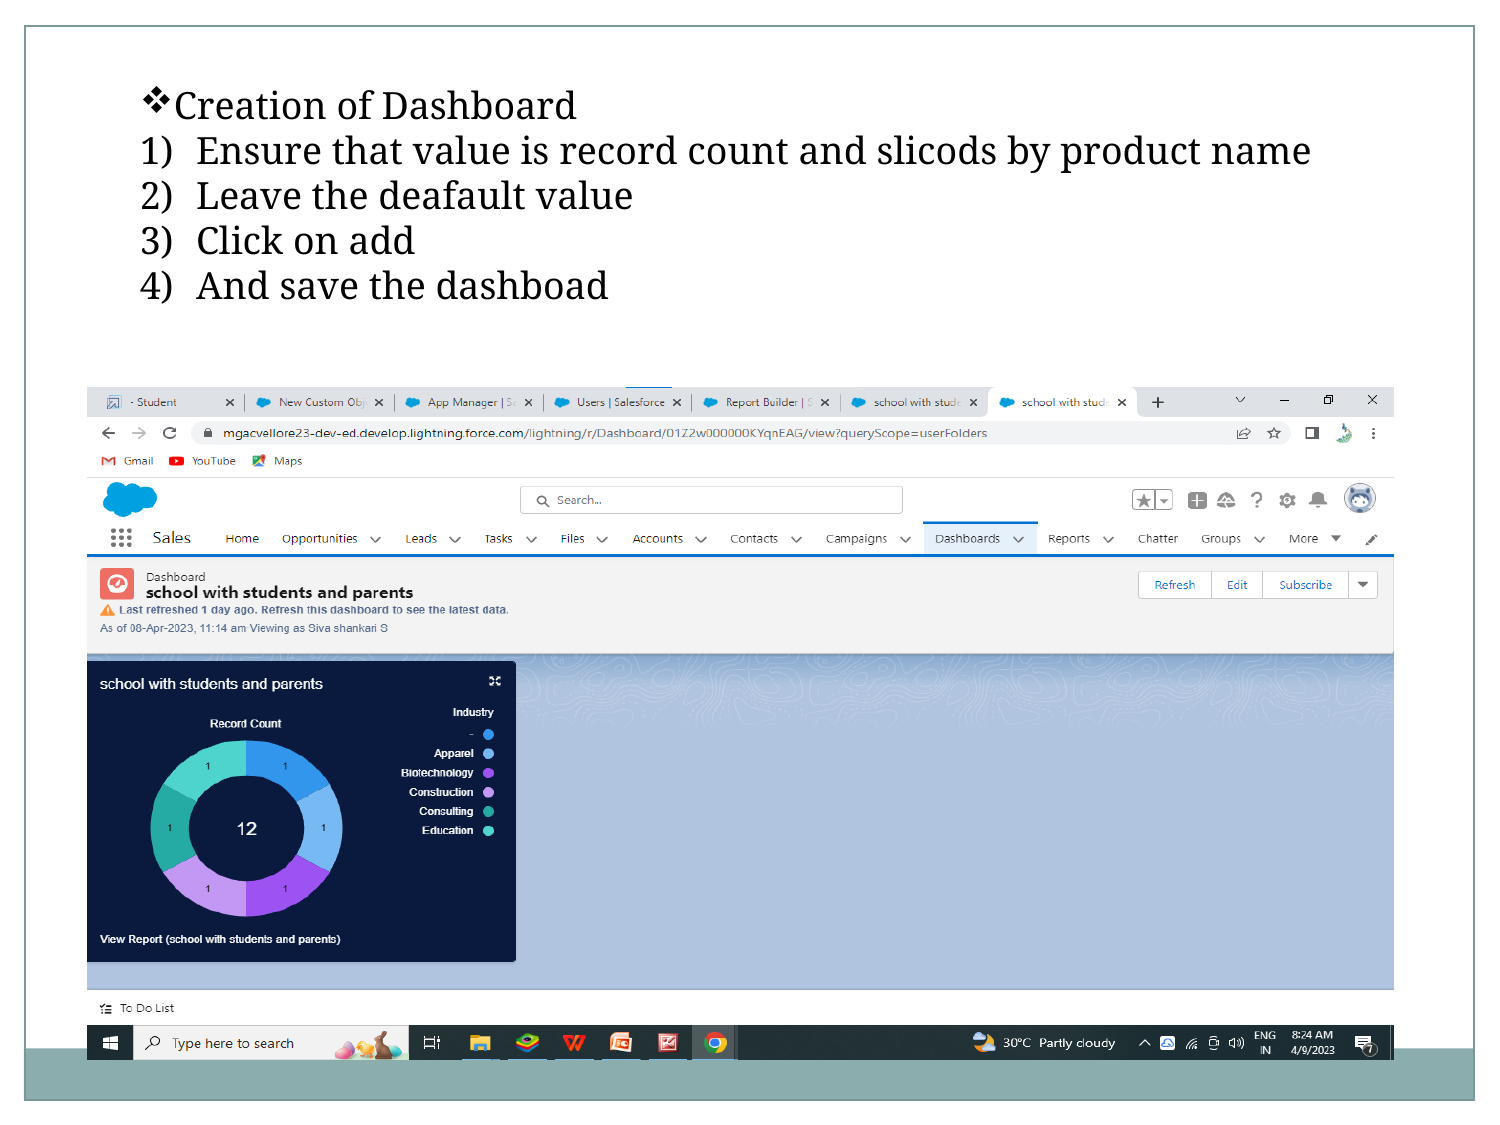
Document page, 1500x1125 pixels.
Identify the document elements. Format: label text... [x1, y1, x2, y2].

text_box Creation of Dashboard Ensure that value is record count and slicods by product name Leave the deafault value Click on add And save the dashboad [125, 74, 1363, 384]
picture [87, 387, 1394, 1060]
